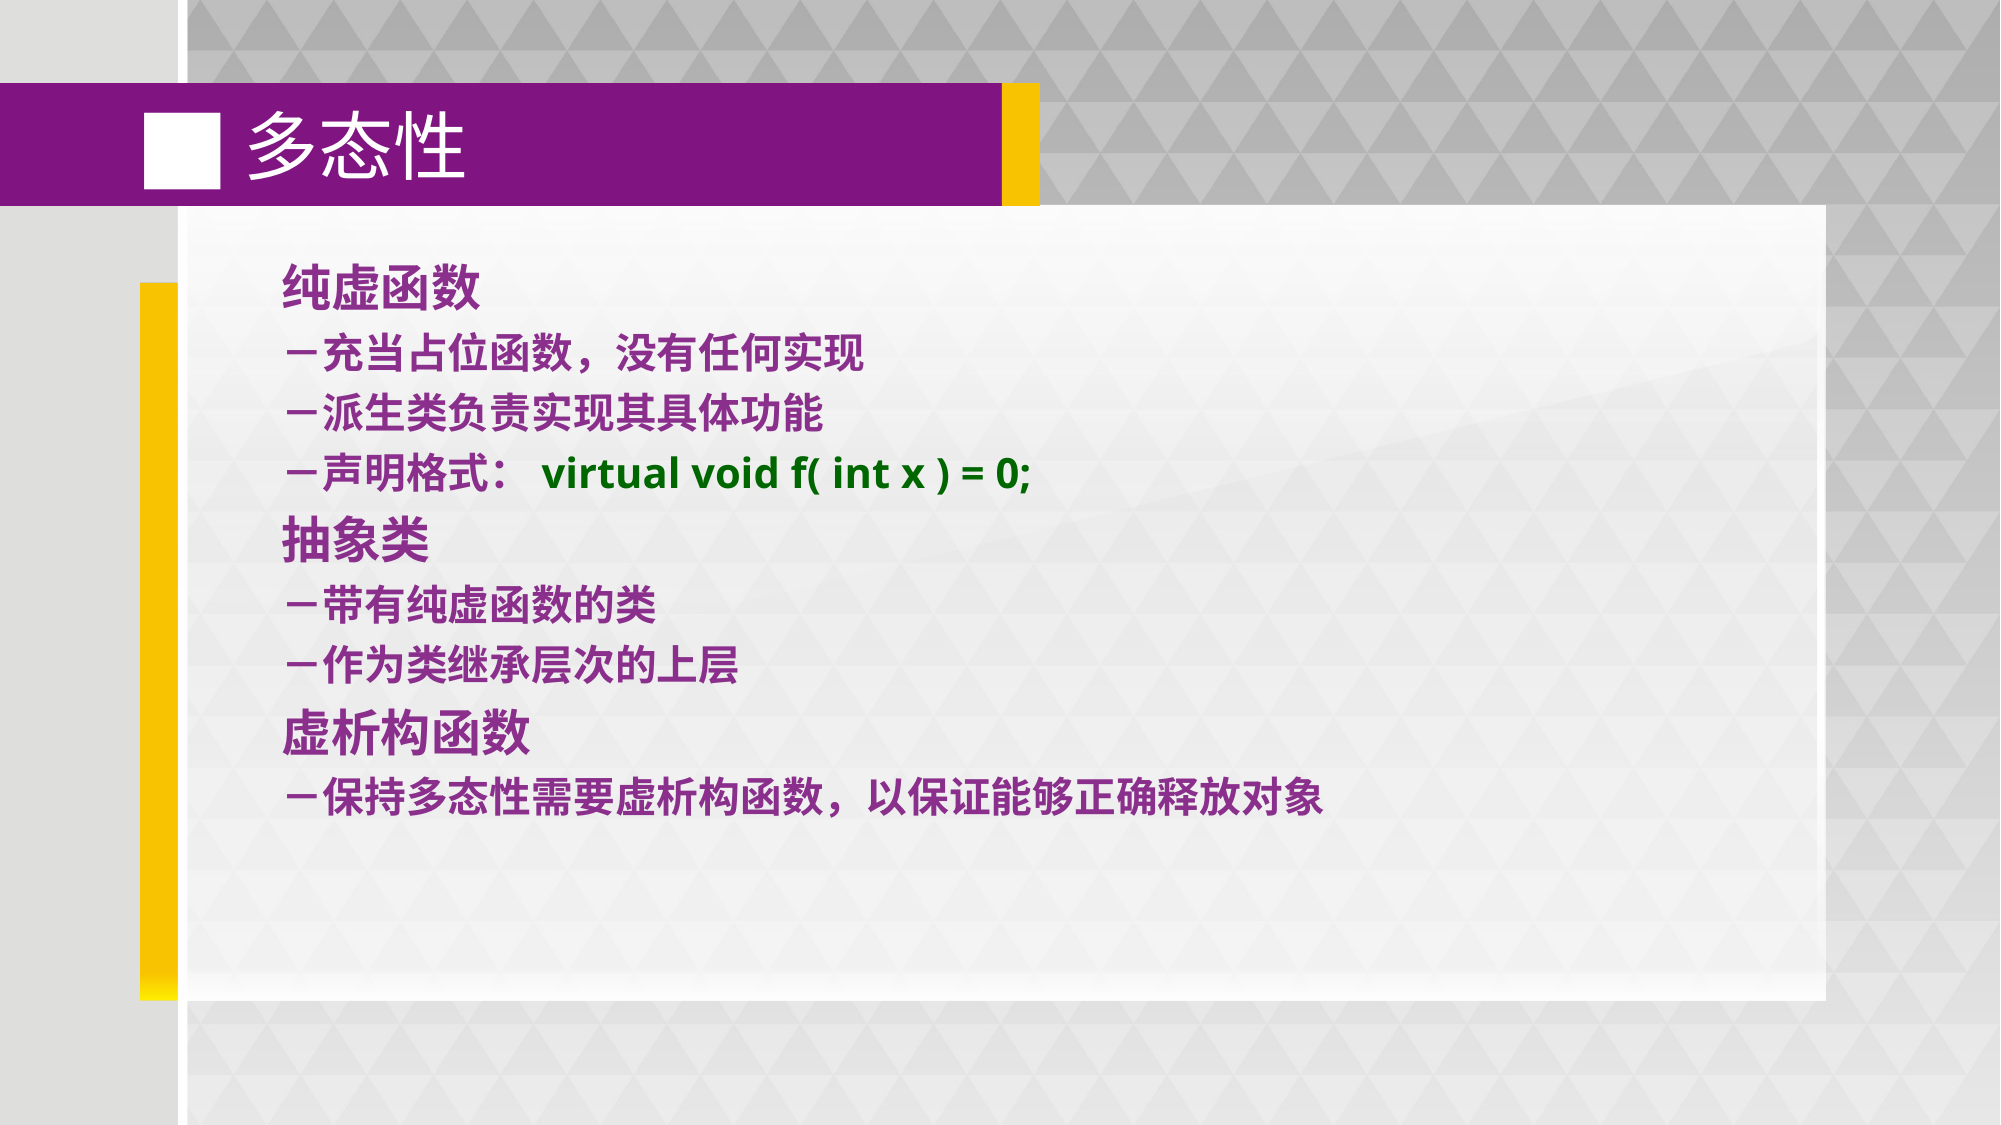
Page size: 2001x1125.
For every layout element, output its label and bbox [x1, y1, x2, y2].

picture [0, 0, 2000, 1125]
text_box [120, 69, 486, 206]
